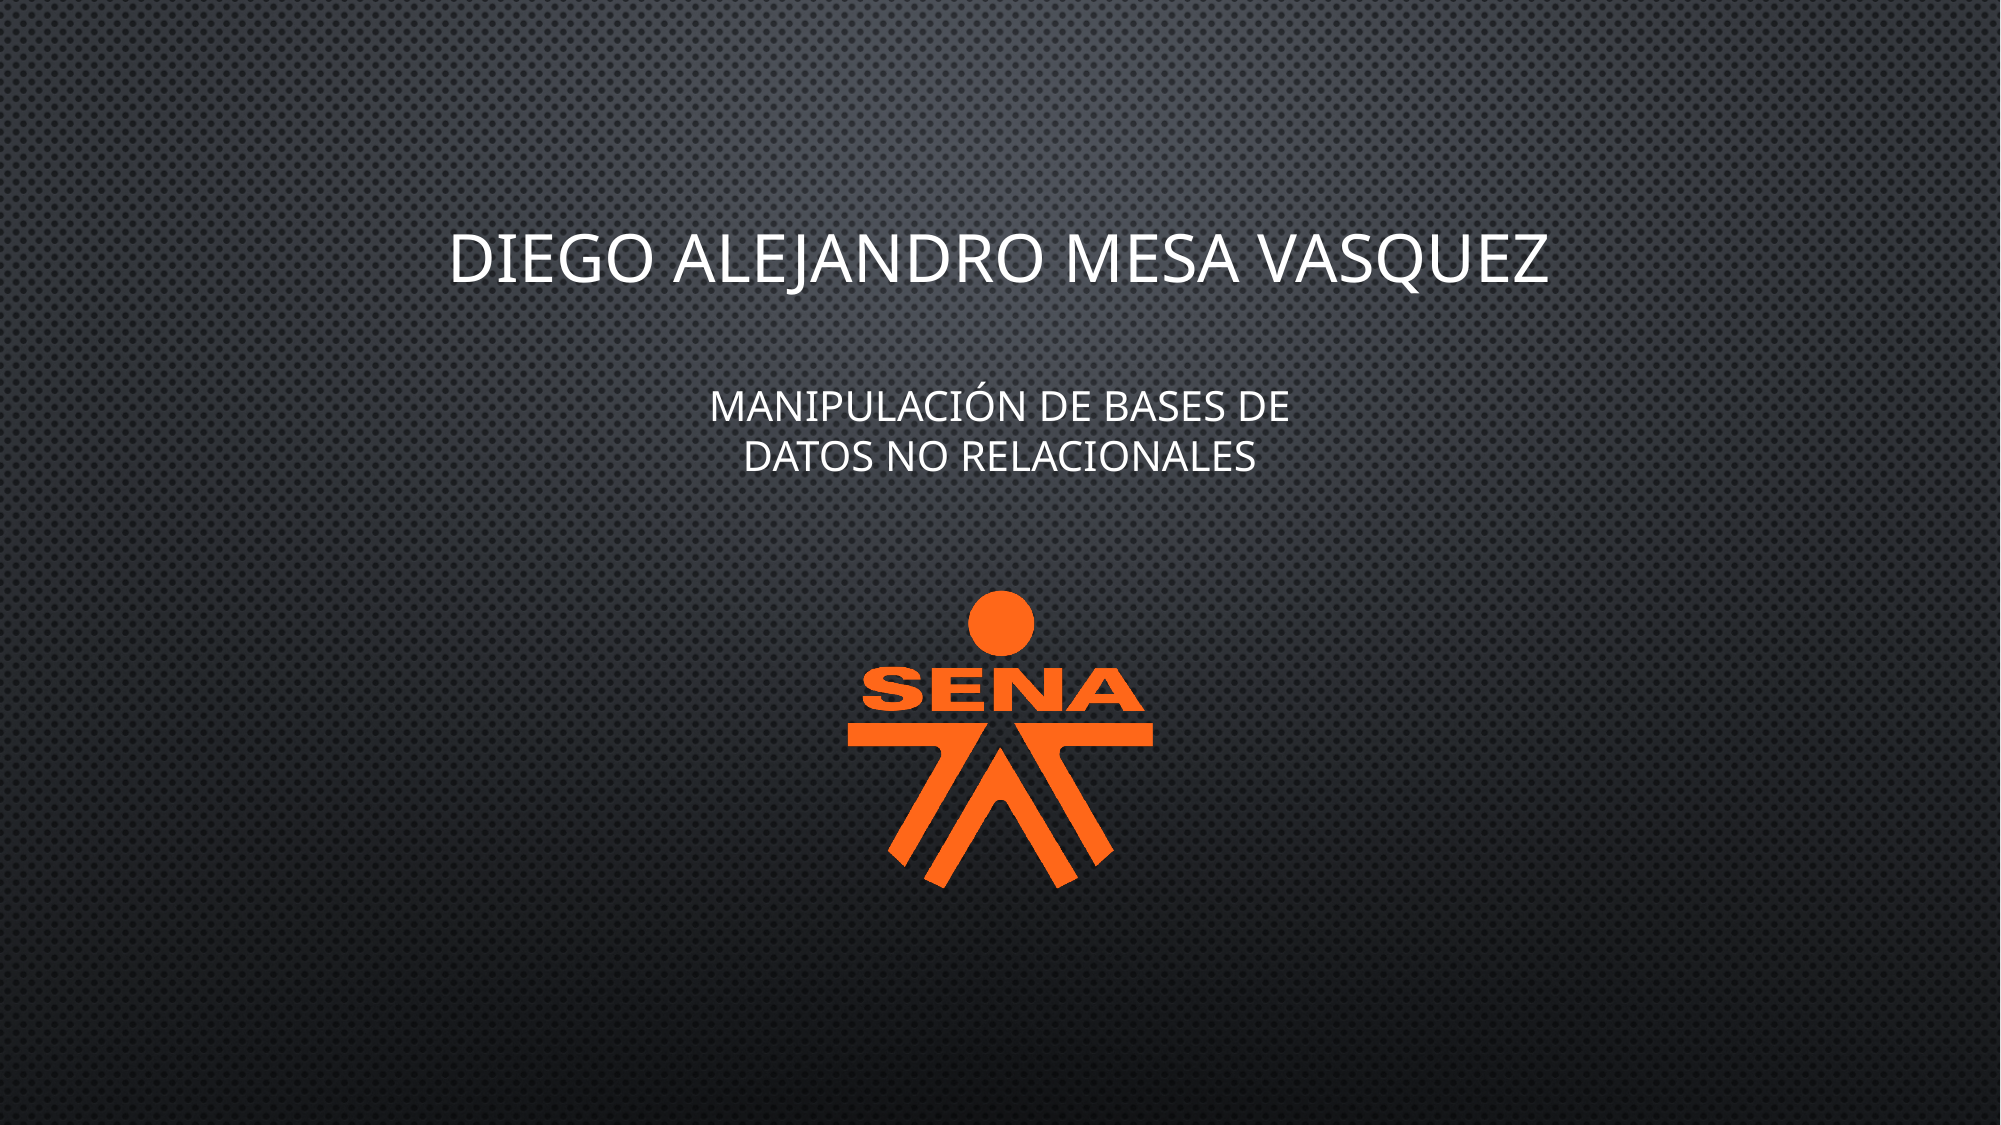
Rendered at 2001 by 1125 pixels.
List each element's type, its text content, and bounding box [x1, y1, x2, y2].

title Diego Alejandro mesa vasquez [1311, 99, 1813, 413]
title Diego Alejandro mesa vasquez [187, 99, 689, 413]
picture [844, 587, 1155, 891]
list Manipulación de bases de datos no relacionales [689, 39, 1311, 820]
